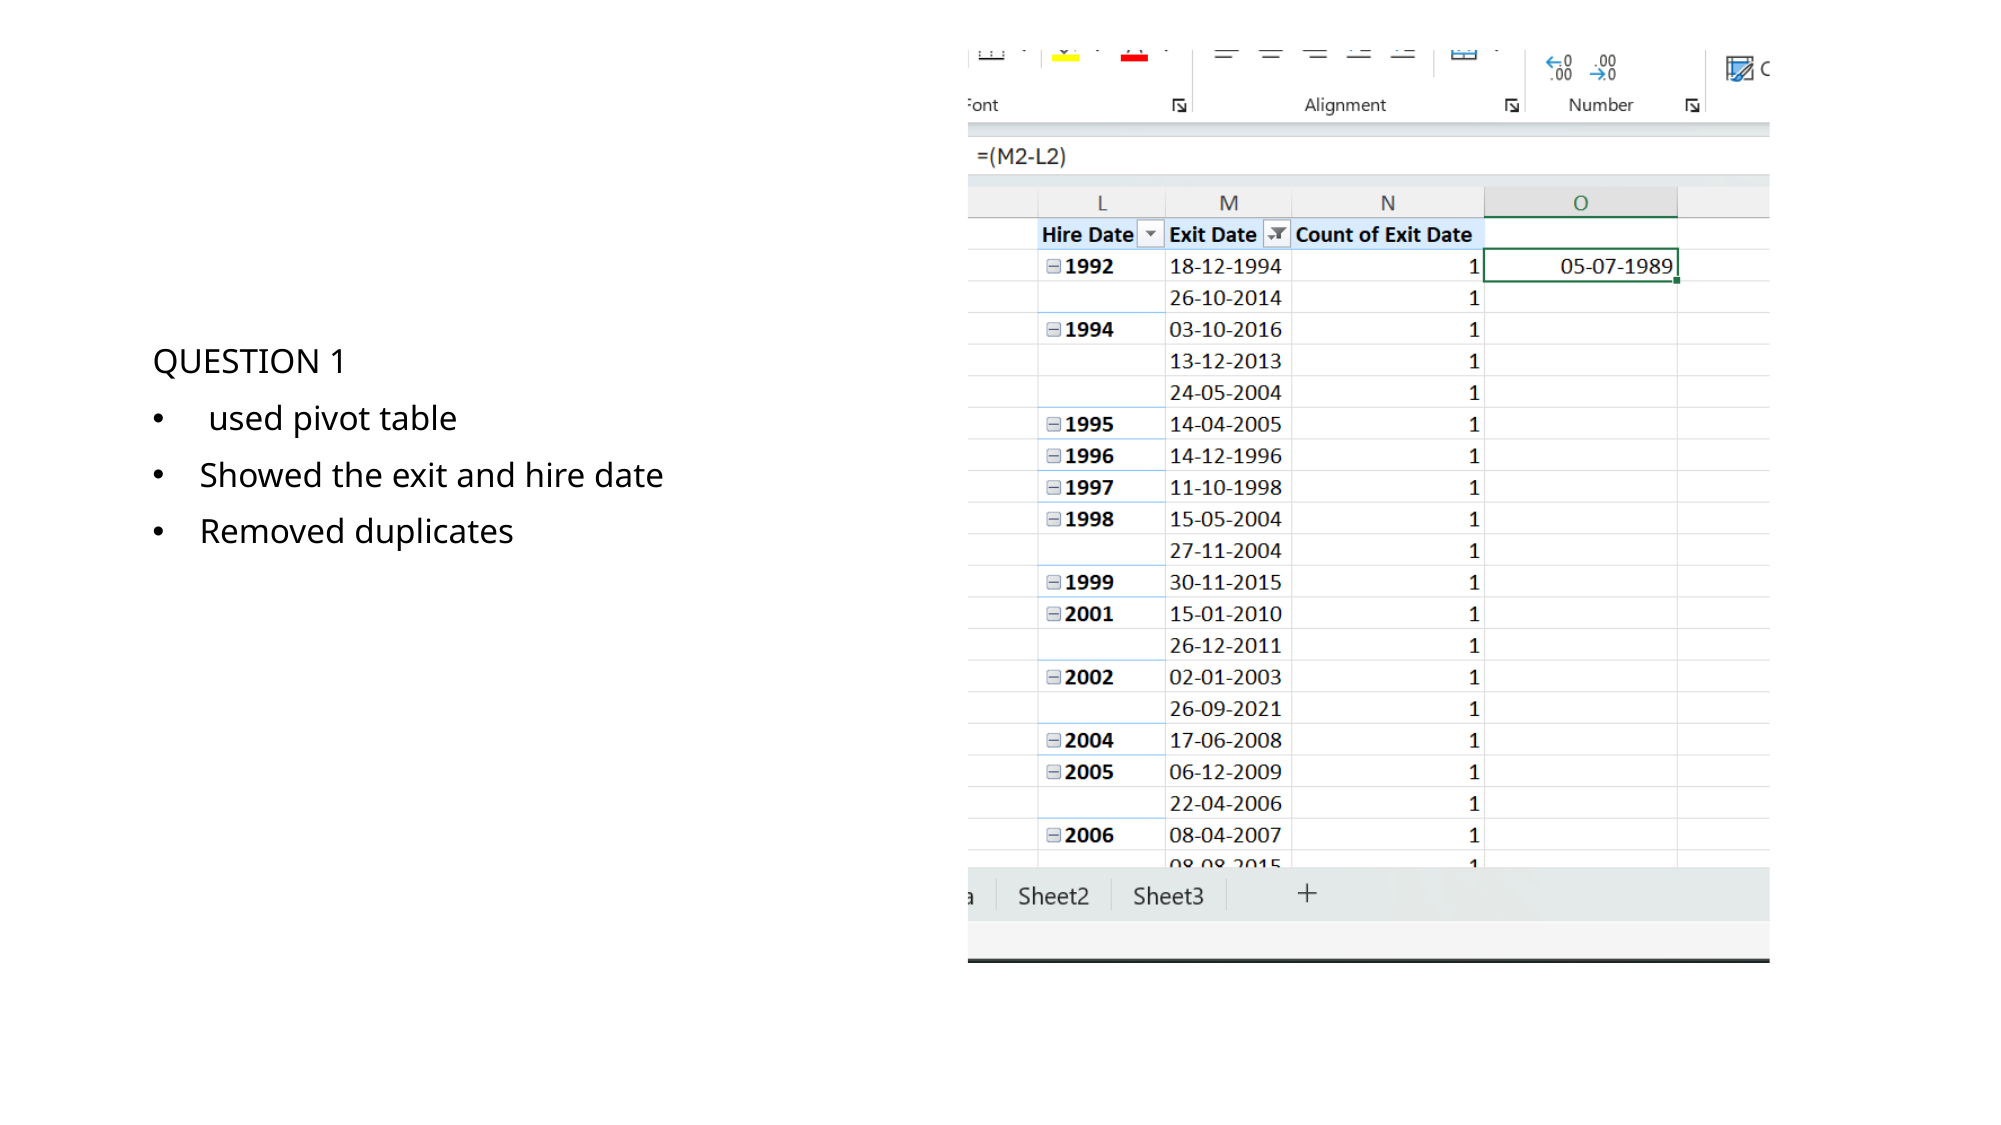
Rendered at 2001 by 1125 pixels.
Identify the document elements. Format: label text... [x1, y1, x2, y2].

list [967, 49, 1771, 964]
list QUESTION 1 used pivot table Showed the exit and hire date Removed duplicates [137, 337, 783, 963]
